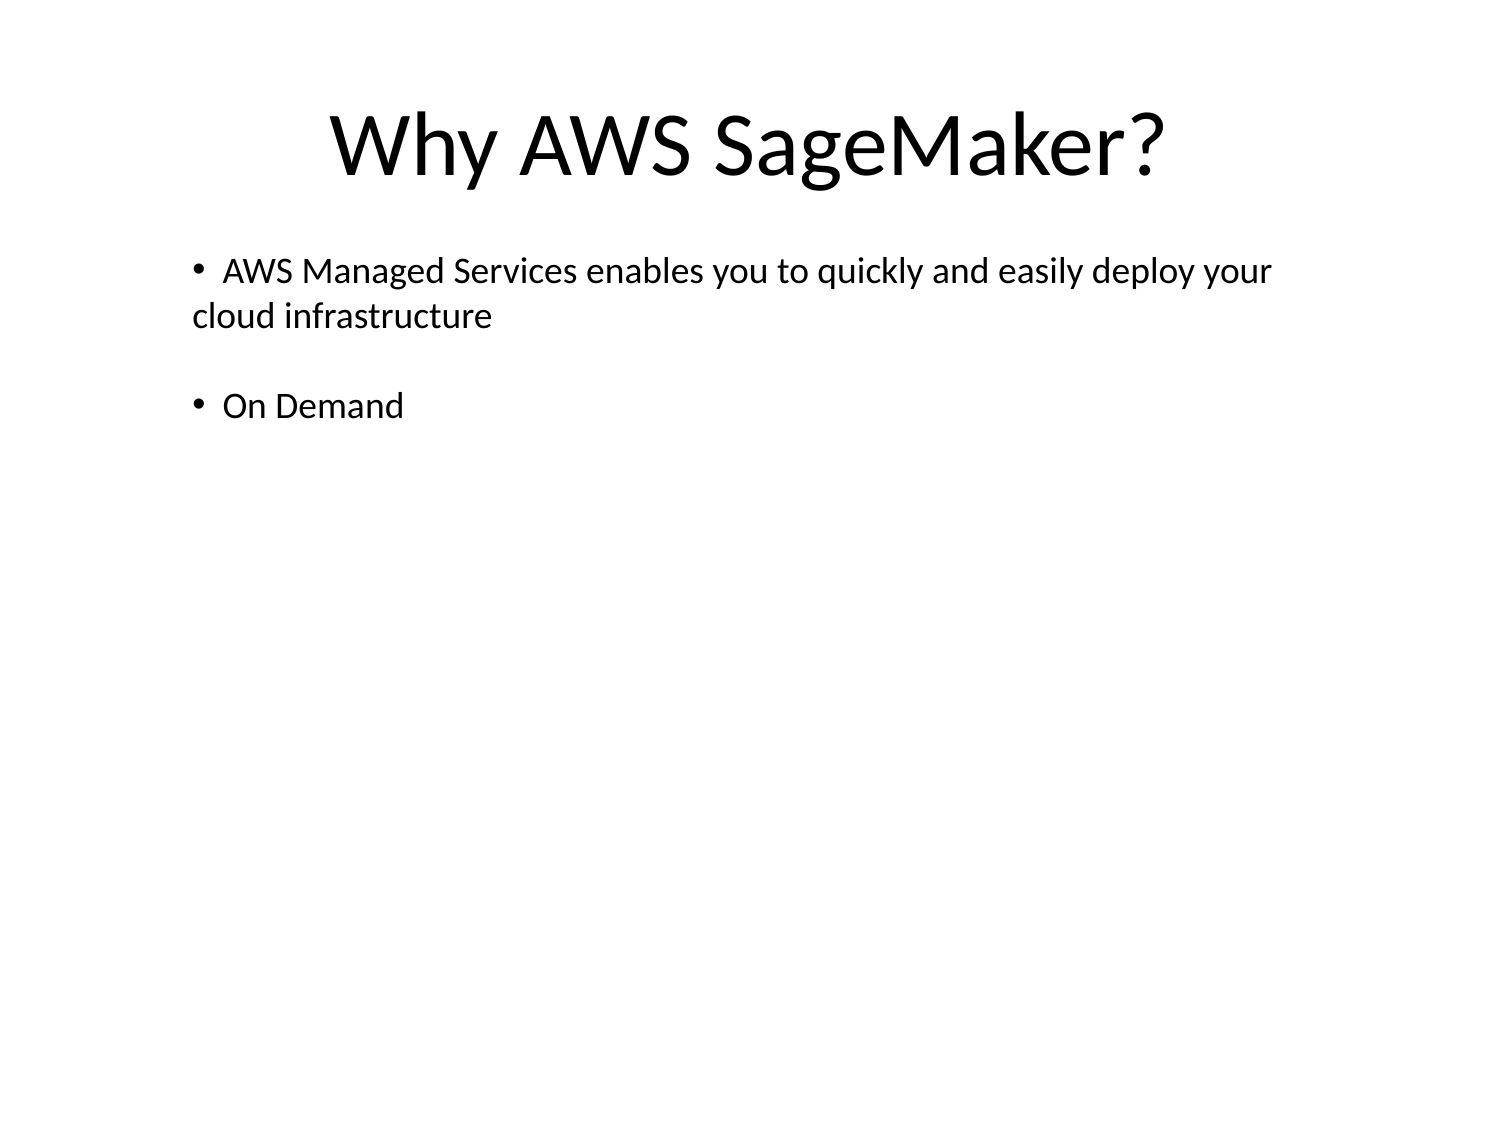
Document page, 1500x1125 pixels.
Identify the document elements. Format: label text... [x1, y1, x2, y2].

text_box AWS Managed Services enables you to quickly and easily deploy your cloud infrastructure On Demand [177, 238, 1335, 479]
title Why AWS SageMaker? [75, 45, 1425, 233]
